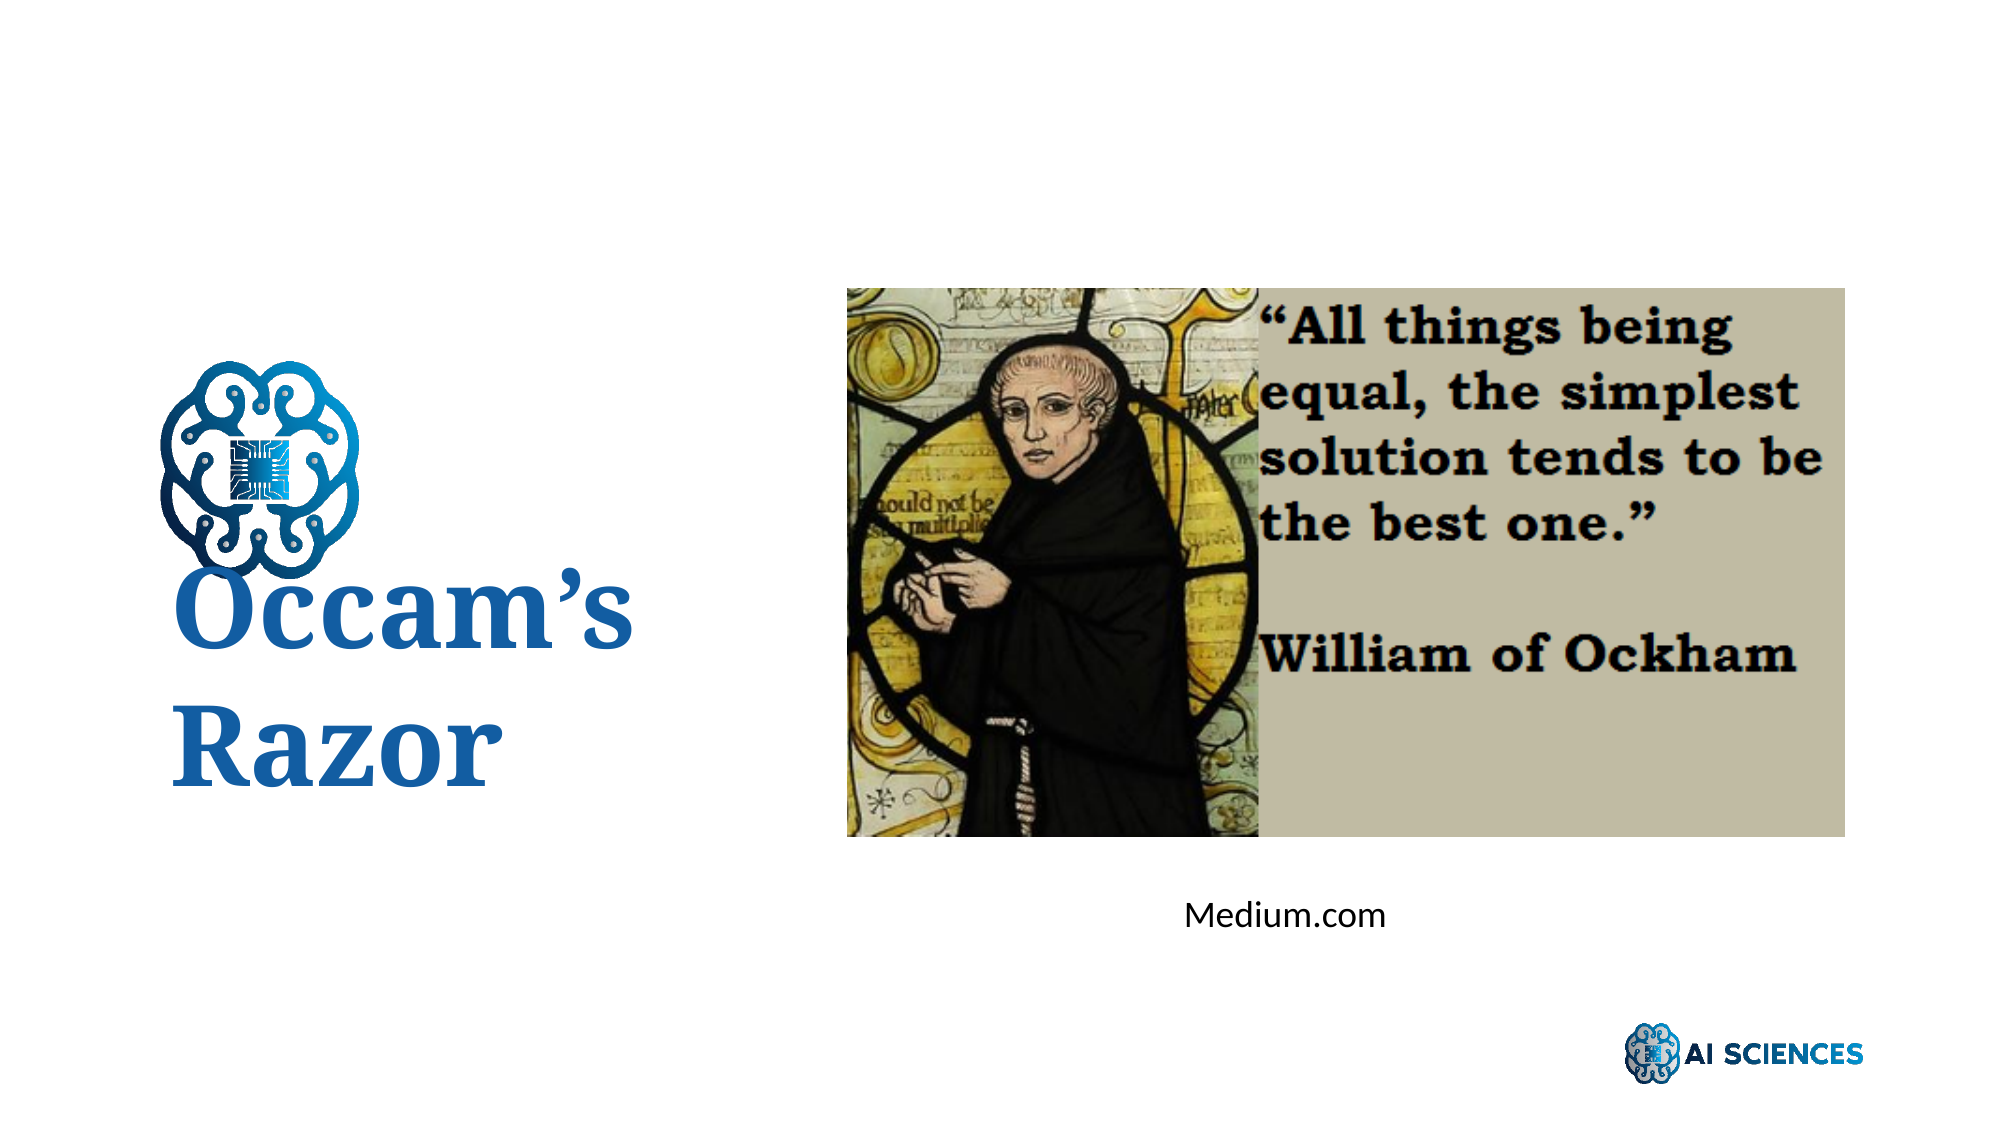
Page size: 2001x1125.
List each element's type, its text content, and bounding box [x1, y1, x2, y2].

picture [847, 288, 1845, 837]
picture [1669, 1060, 1676, 1070]
text_box Medium.com [1169, 882, 1742, 943]
picture [1657, 1027, 1667, 1038]
picture [1854, 1048, 1863, 1053]
picture [1625, 1023, 1863, 1084]
title Occam’s Razor [155, 248, 1881, 822]
